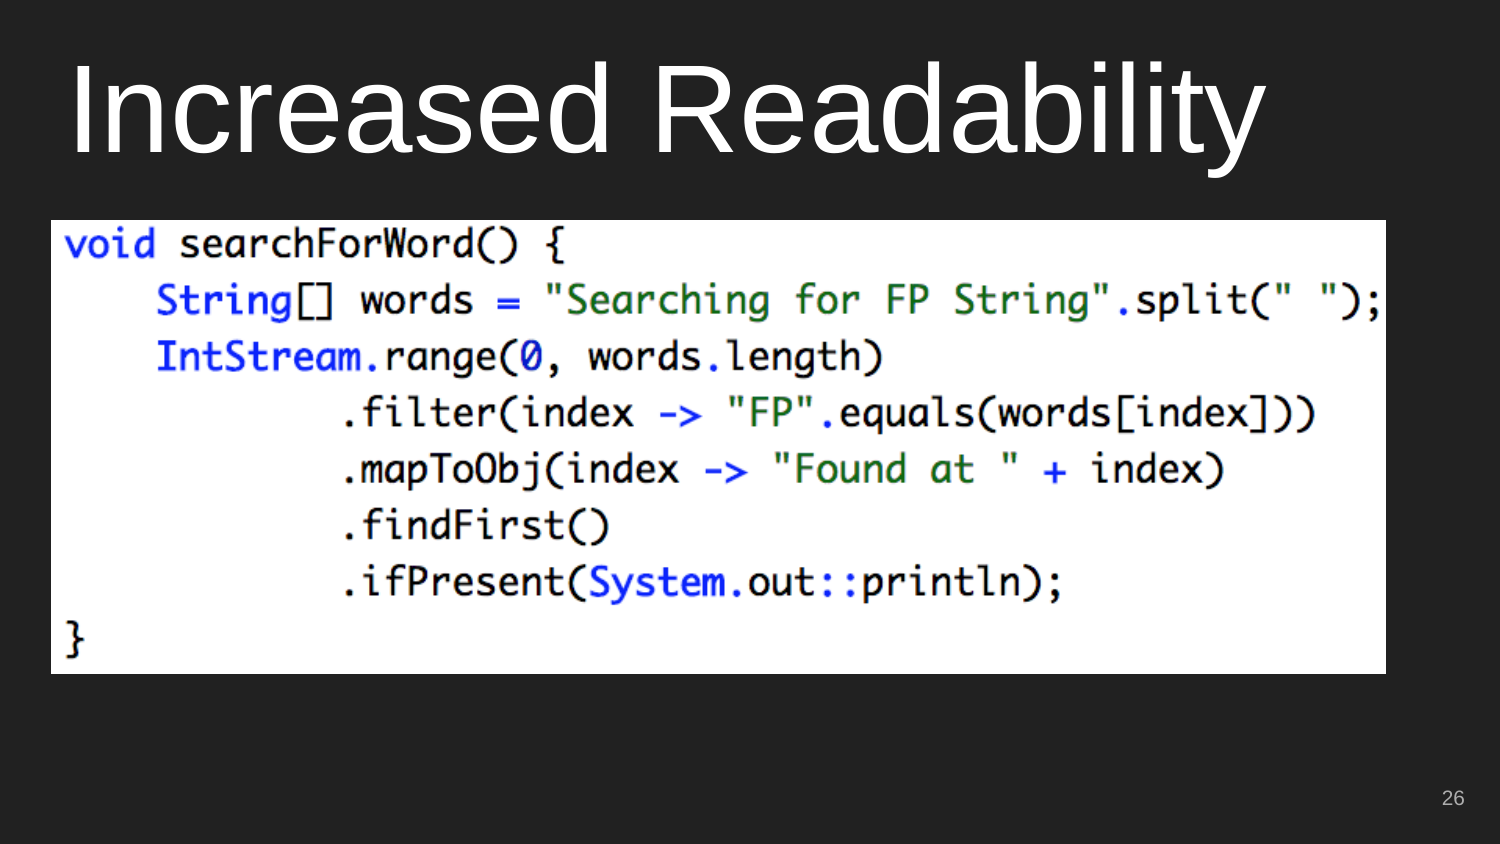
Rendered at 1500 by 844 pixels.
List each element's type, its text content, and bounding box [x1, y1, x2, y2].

picture [50, 220, 1386, 675]
slide_number ‹#› [1389, 764, 1480, 830]
title Increased Readability [51, 32, 1449, 171]
